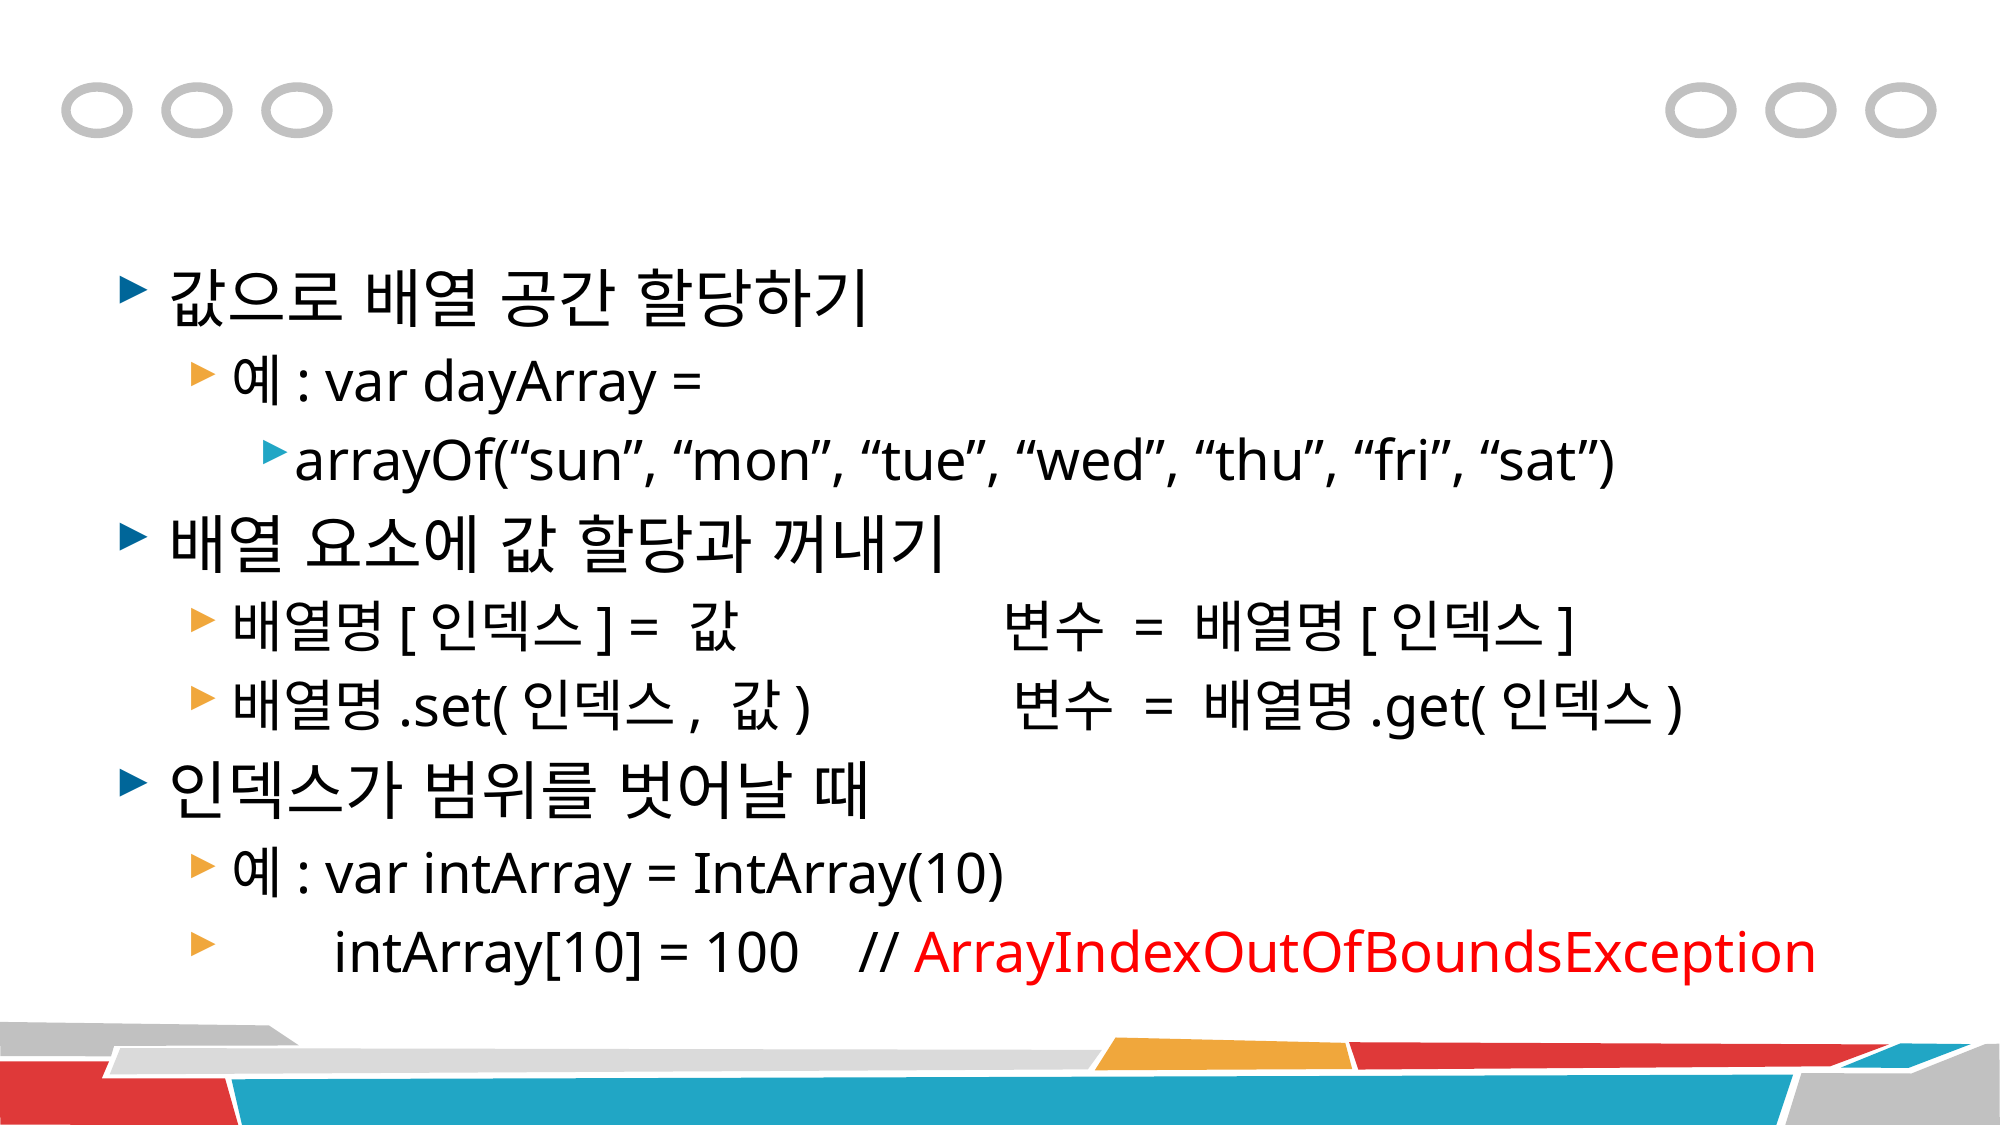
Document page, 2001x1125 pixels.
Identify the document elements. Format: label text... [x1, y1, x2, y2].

list 값으로 배열 공간 할당하기 예: var dayArray = arrayOf(“sun”, “mon”, “tue”, “wed”, “thu”, “fri”, “sat”) 배열 요소에 값 할당과 꺼내기 배열명[인덱스] = 값 변수 = 배열명[인덱스] 배열명.set(인덱스, 값) 변수 = 배열명.get(인덱스) 인덱스가 범위를 벗어날 때 예: var intArray = IntArray(10) intArray[10] = 100 // ArrayIndexOutOfBoundsException [99, 250, 1900, 1005]
